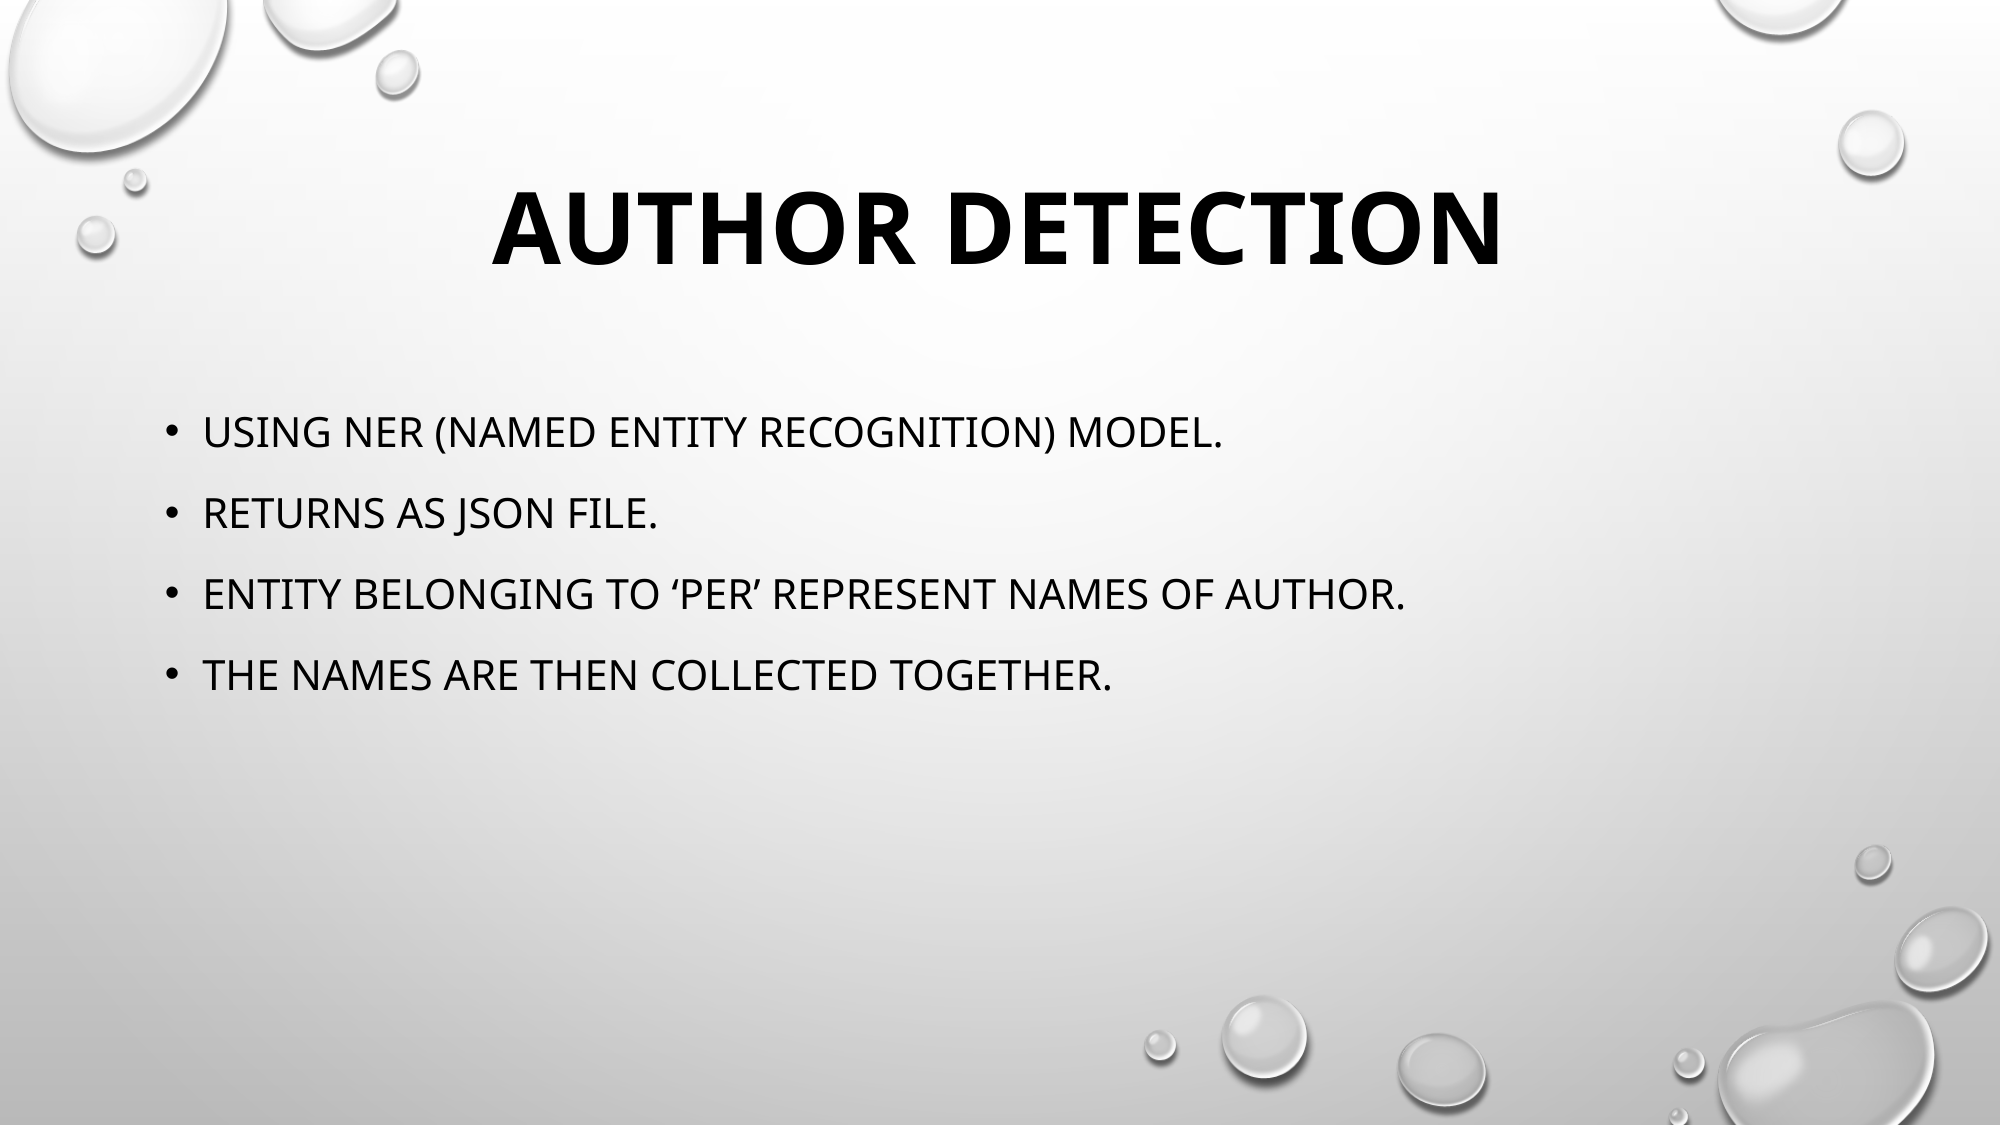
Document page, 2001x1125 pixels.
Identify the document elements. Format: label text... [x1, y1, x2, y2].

title Author detection [149, 101, 1851, 364]
list Using ner (named entity recognition) model. Returns as json file. Entity belonging to ‘Per’ represent names of author. The names are then collected together. [149, 388, 1850, 950]
picture [0, 0, 2000, 1125]
